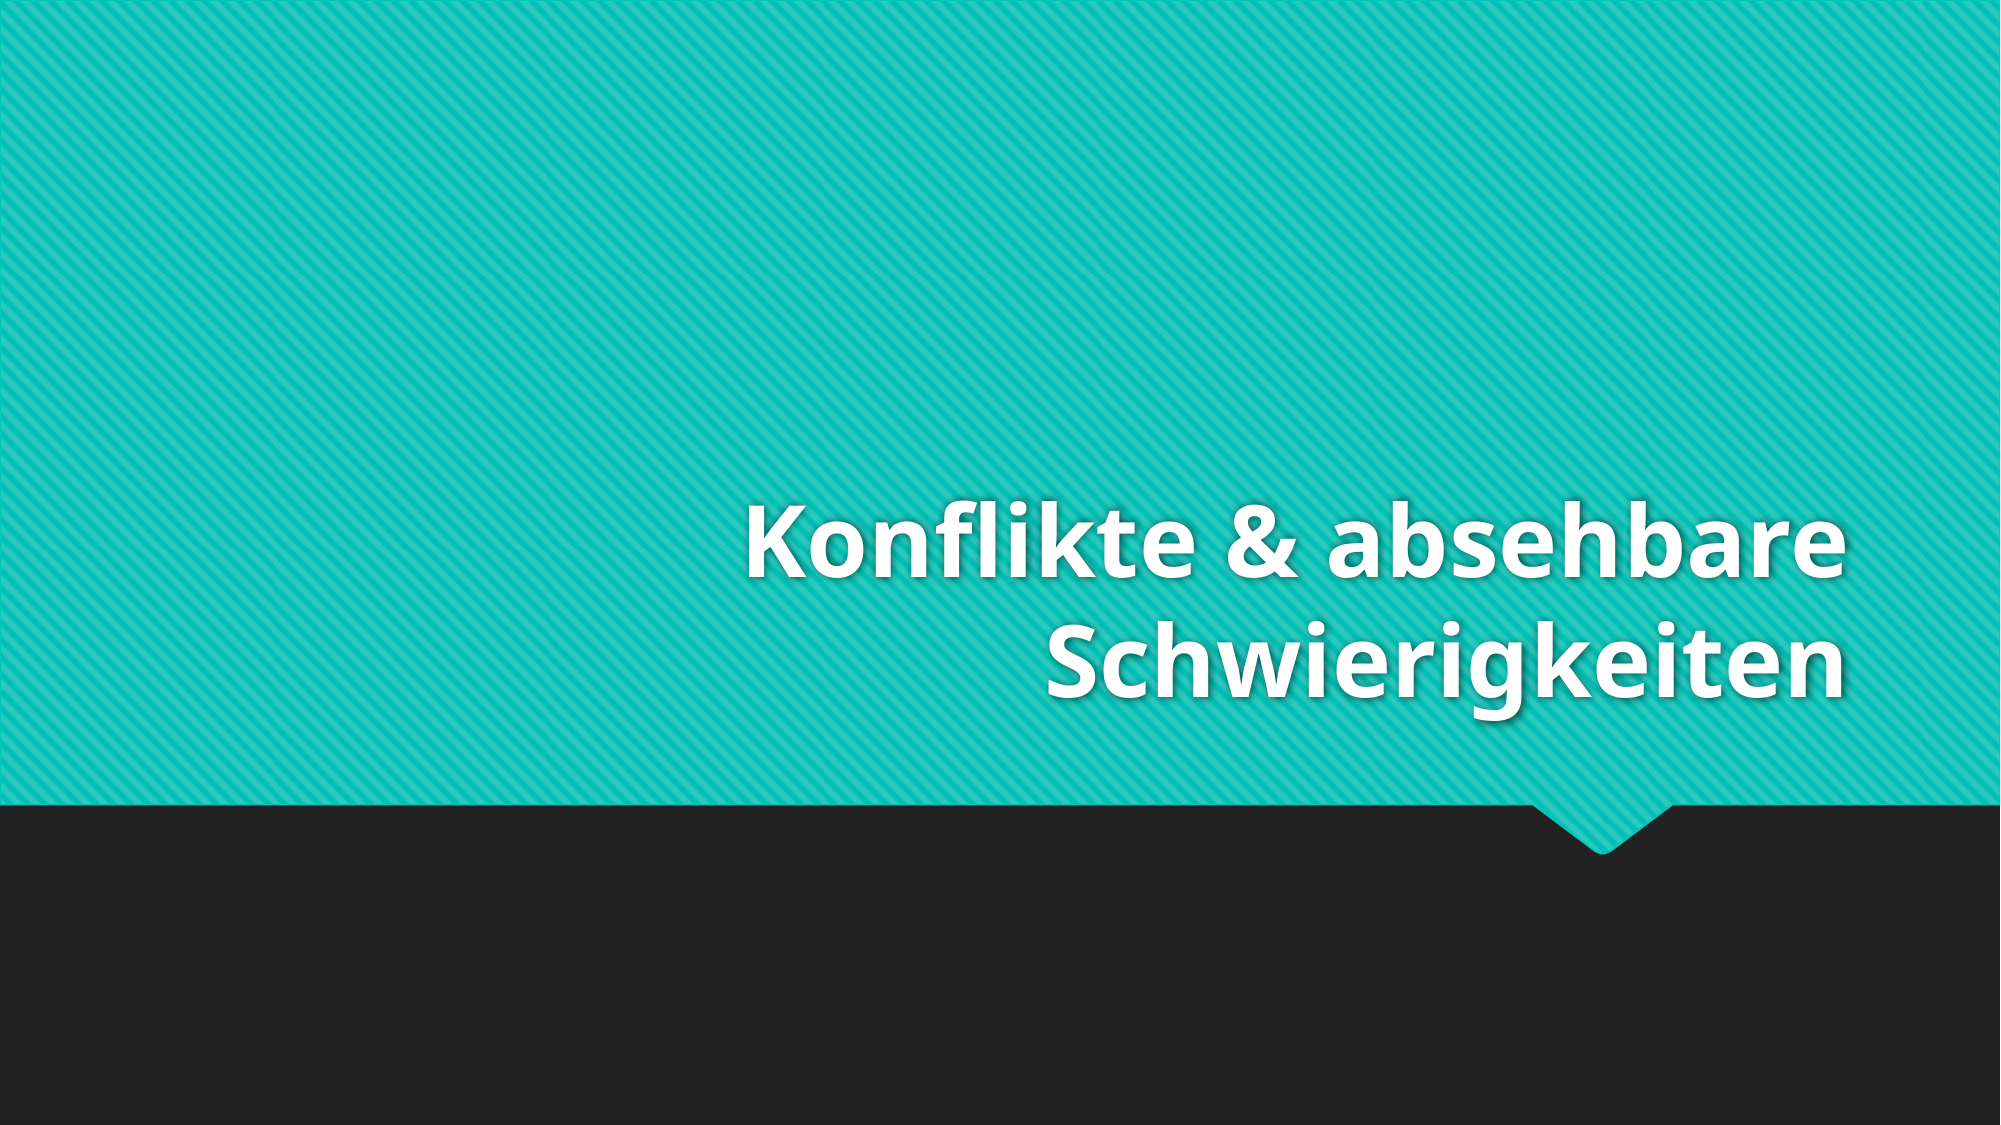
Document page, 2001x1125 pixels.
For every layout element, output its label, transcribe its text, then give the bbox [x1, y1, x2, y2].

title Konflikte & absehbare Schwierigkeiten [132, 484, 1866, 726]
